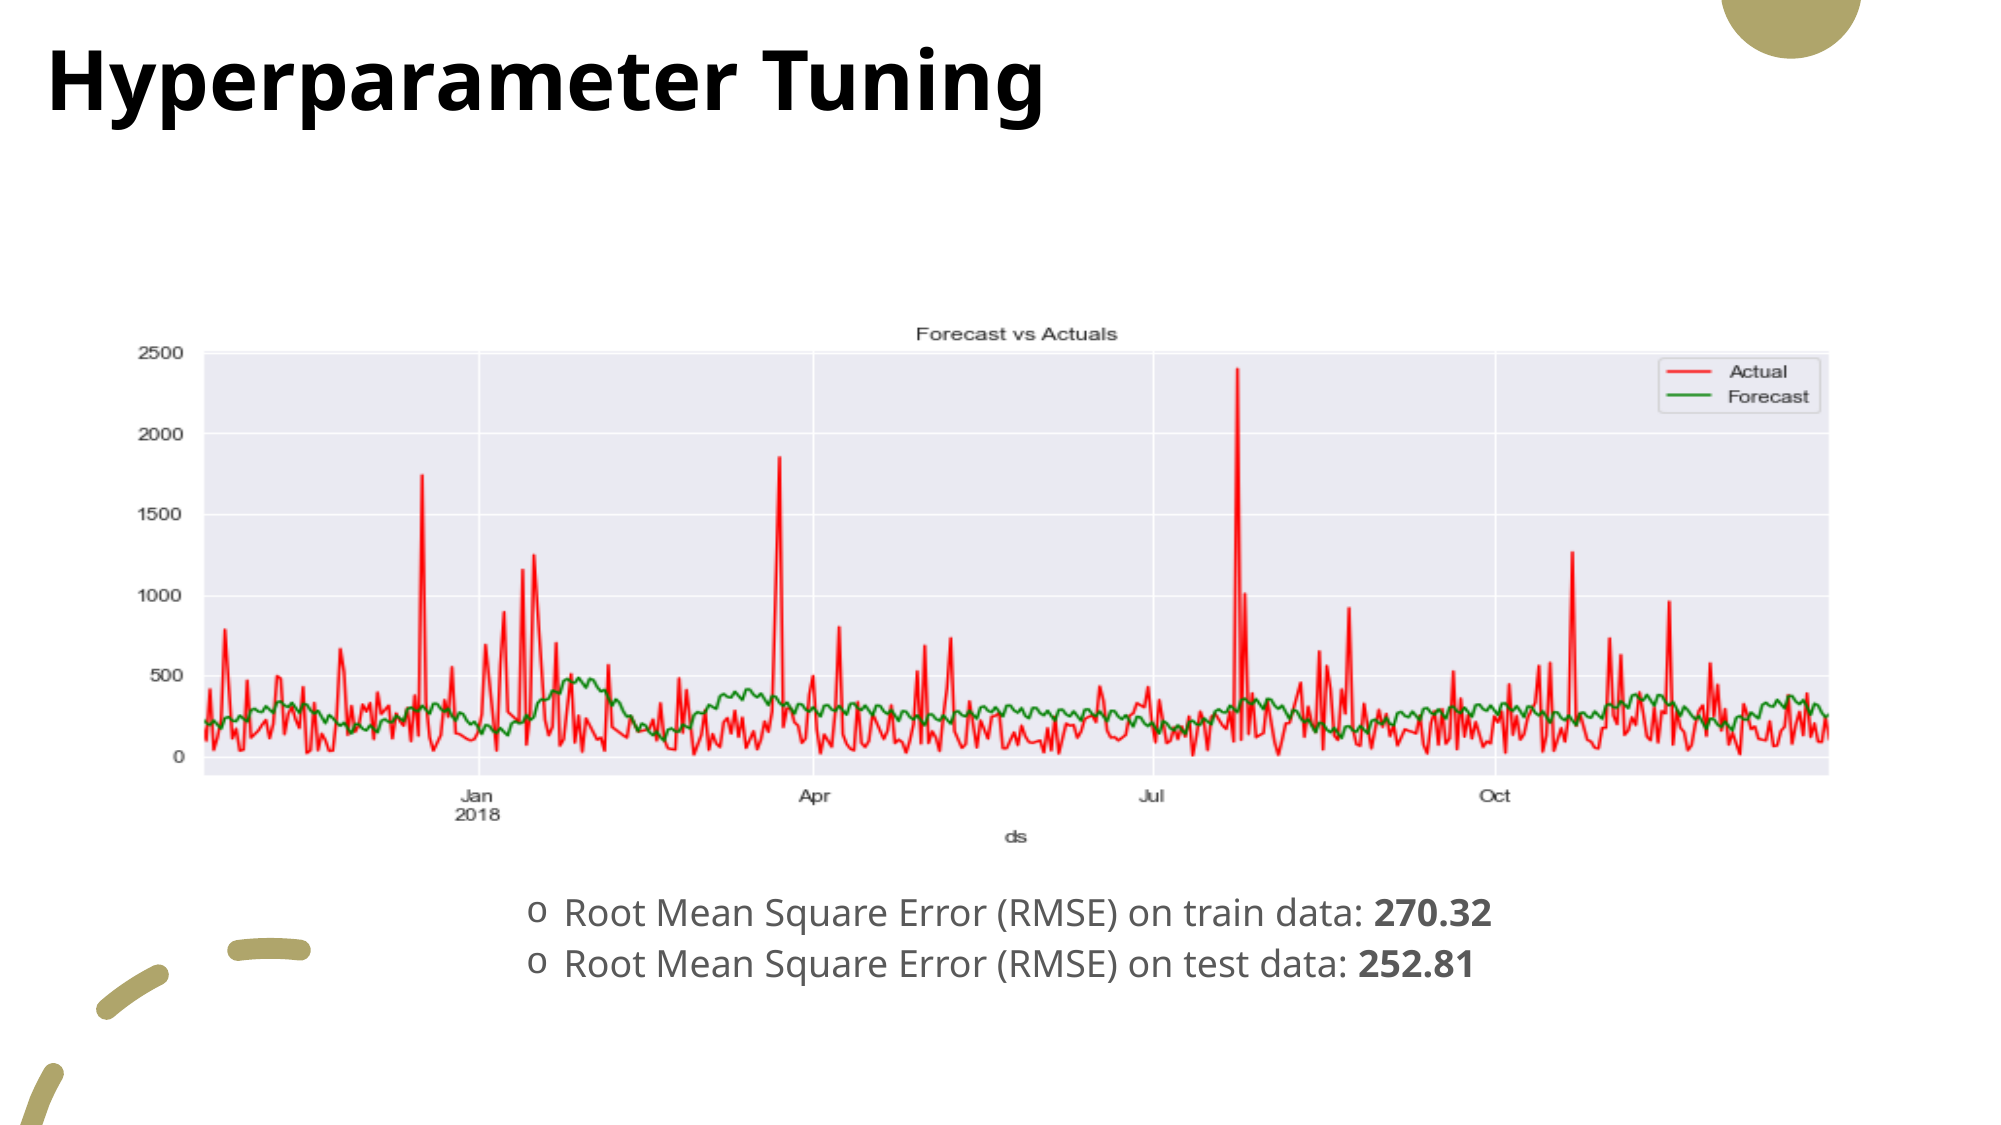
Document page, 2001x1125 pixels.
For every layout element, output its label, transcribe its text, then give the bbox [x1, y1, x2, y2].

picture [123, 317, 1843, 857]
list Root Mean Square Error (RMSE) on train data: 270.32 Root Mean Square Error (RMSE) on test data: 252.81 [436, 857, 1610, 1071]
text_box Hyperparameter Tuning [30, 19, 1263, 135]
